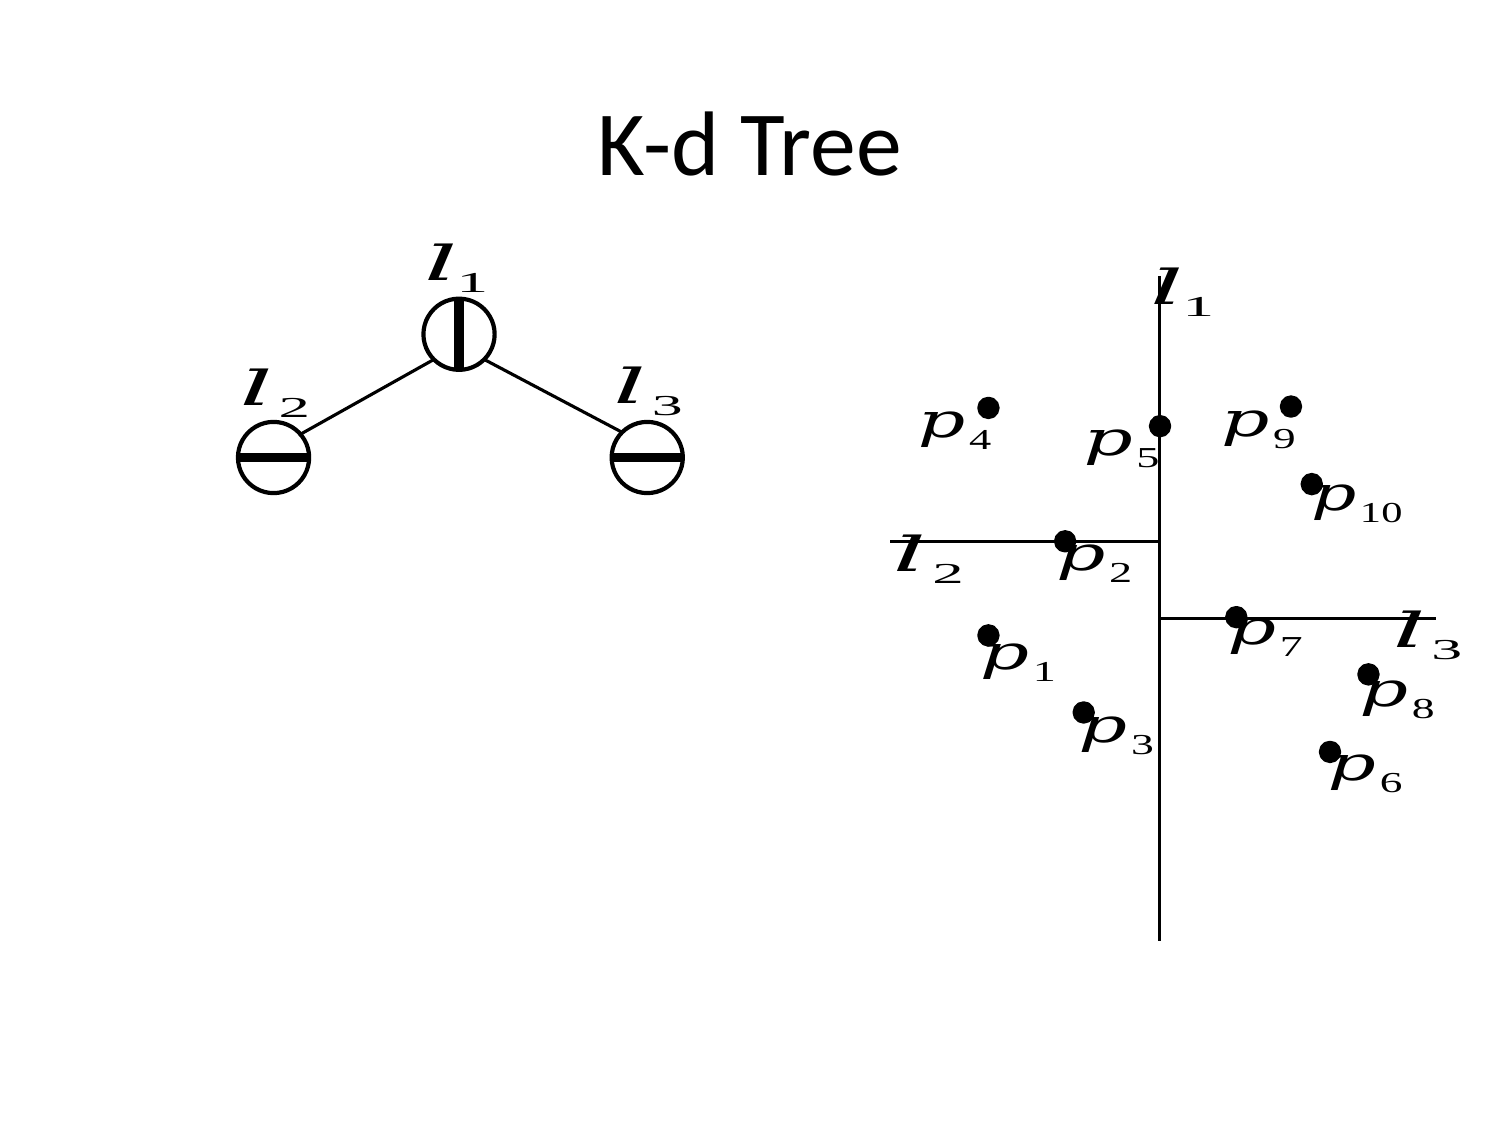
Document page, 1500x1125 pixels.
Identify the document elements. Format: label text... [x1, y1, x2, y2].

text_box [237, 421, 310, 494]
text_box [1357, 663, 1380, 686]
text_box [611, 421, 684, 494]
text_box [423, 298, 495, 371]
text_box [298, 359, 435, 436]
text_box [1300, 472, 1323, 496]
text_box [1225, 606, 1248, 617]
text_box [484, 359, 623, 433]
text_box [1072, 701, 1095, 724]
title K-d Tree [75, 45, 1425, 233]
text_box [1148, 416, 1155, 437]
text_box [1057, 549, 1069, 553]
text_box [977, 624, 1000, 647]
text_box [1279, 395, 1303, 418]
text_box [1318, 740, 1342, 764]
text_box [1165, 416, 1172, 437]
text_box [977, 396, 1000, 420]
text_box [1054, 530, 1077, 540]
